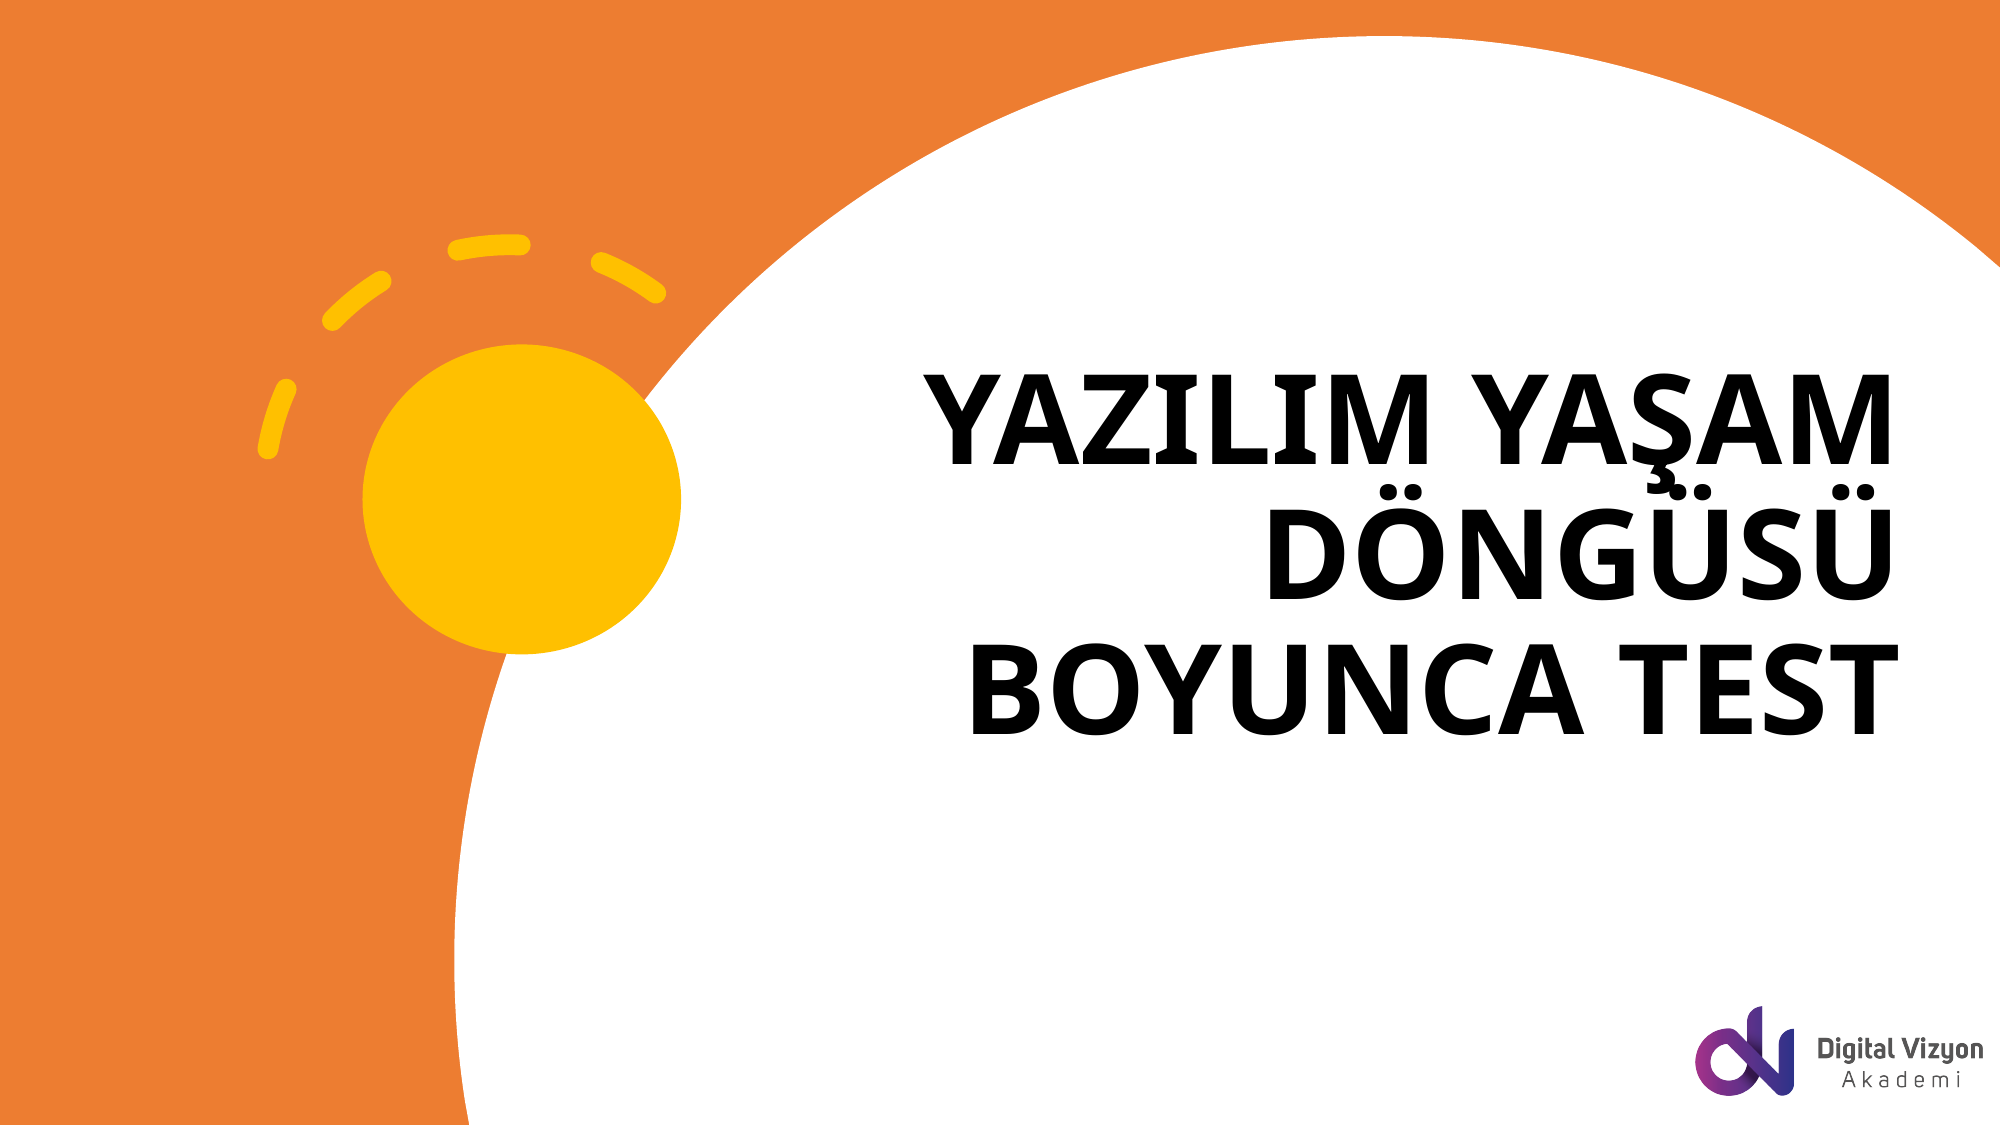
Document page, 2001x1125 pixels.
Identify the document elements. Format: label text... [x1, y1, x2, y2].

text_box [453, 35, 2000, 1125]
text_box [267, 244, 676, 490]
text_box [0, 0, 2000, 1125]
picture [1695, 1006, 1983, 1096]
title YAZILIM YAŞAM DÖNGÜSÜ BOYUNCA TEST [662, 318, 1917, 770]
text_box [361, 373, 662, 656]
